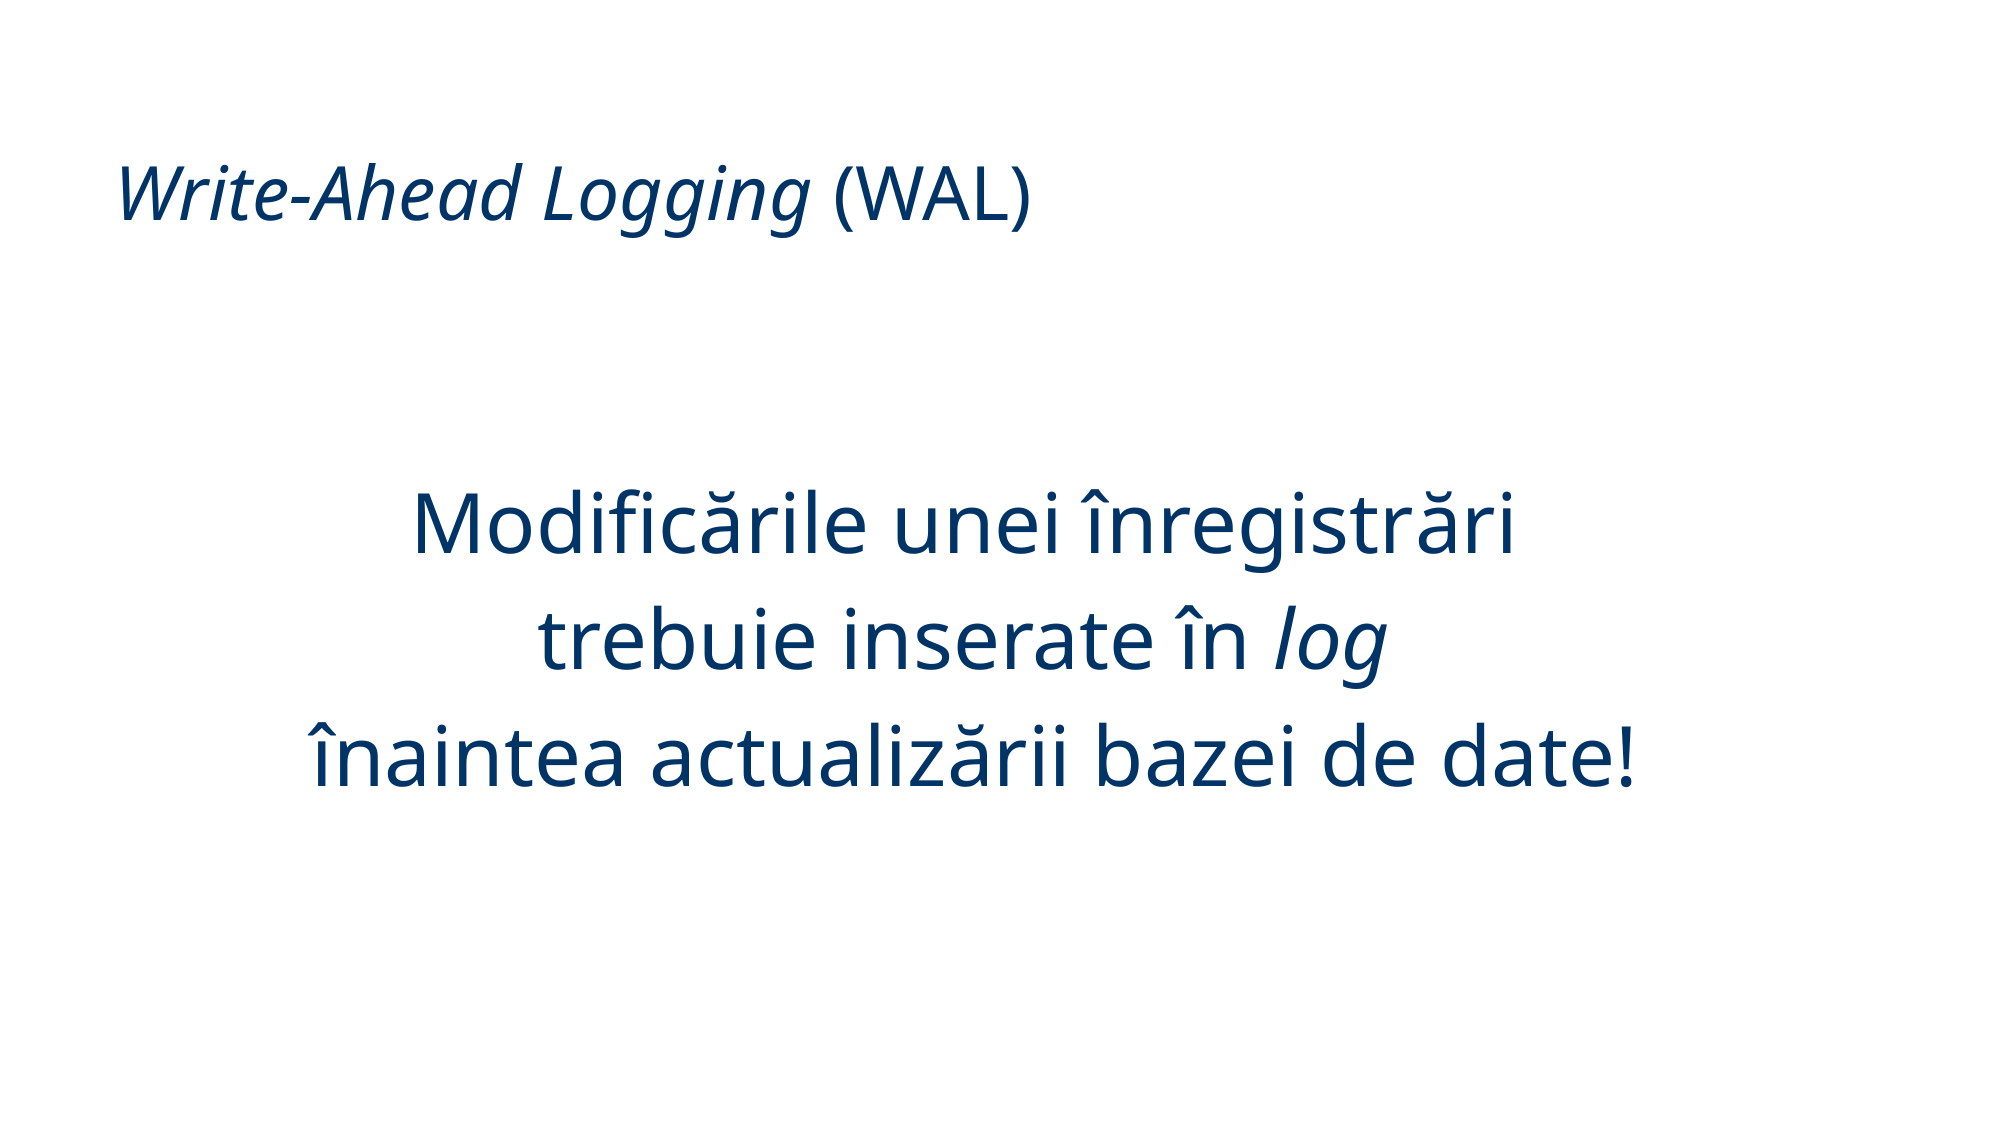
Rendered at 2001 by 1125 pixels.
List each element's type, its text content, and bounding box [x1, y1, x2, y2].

subtitle Modificările unei înregistrări trebuie inserate în log înaintea actualizării bazei de date! [275, 462, 1675, 1100]
title Write-Ahead Logging (WAL) [99, 137, 1600, 244]
